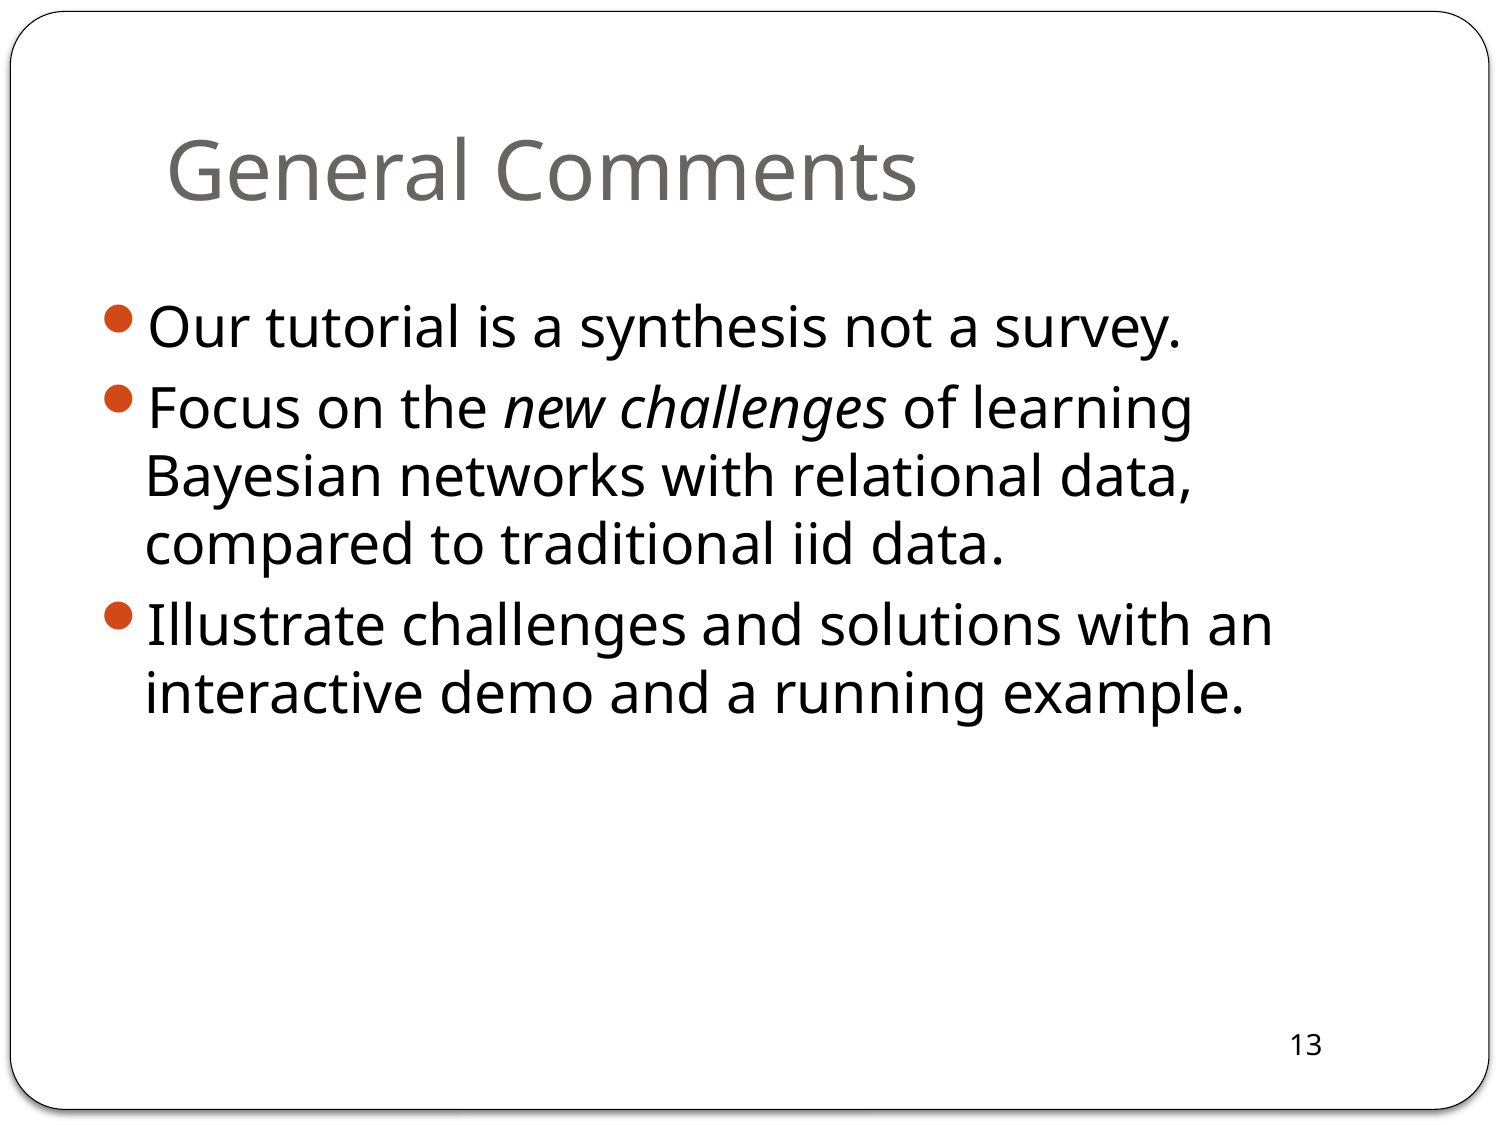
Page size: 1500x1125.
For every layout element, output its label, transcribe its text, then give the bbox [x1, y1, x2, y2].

title General Comments [150, 45, 1425, 233]
list Our tutorial is a synthesis not a survey. Focus on the new challenges of learning Bayesian networks with relational data, compared to traditional iid data. Illustrate challenges and solutions with an interactive demo and a running example. [85, 283, 1361, 734]
